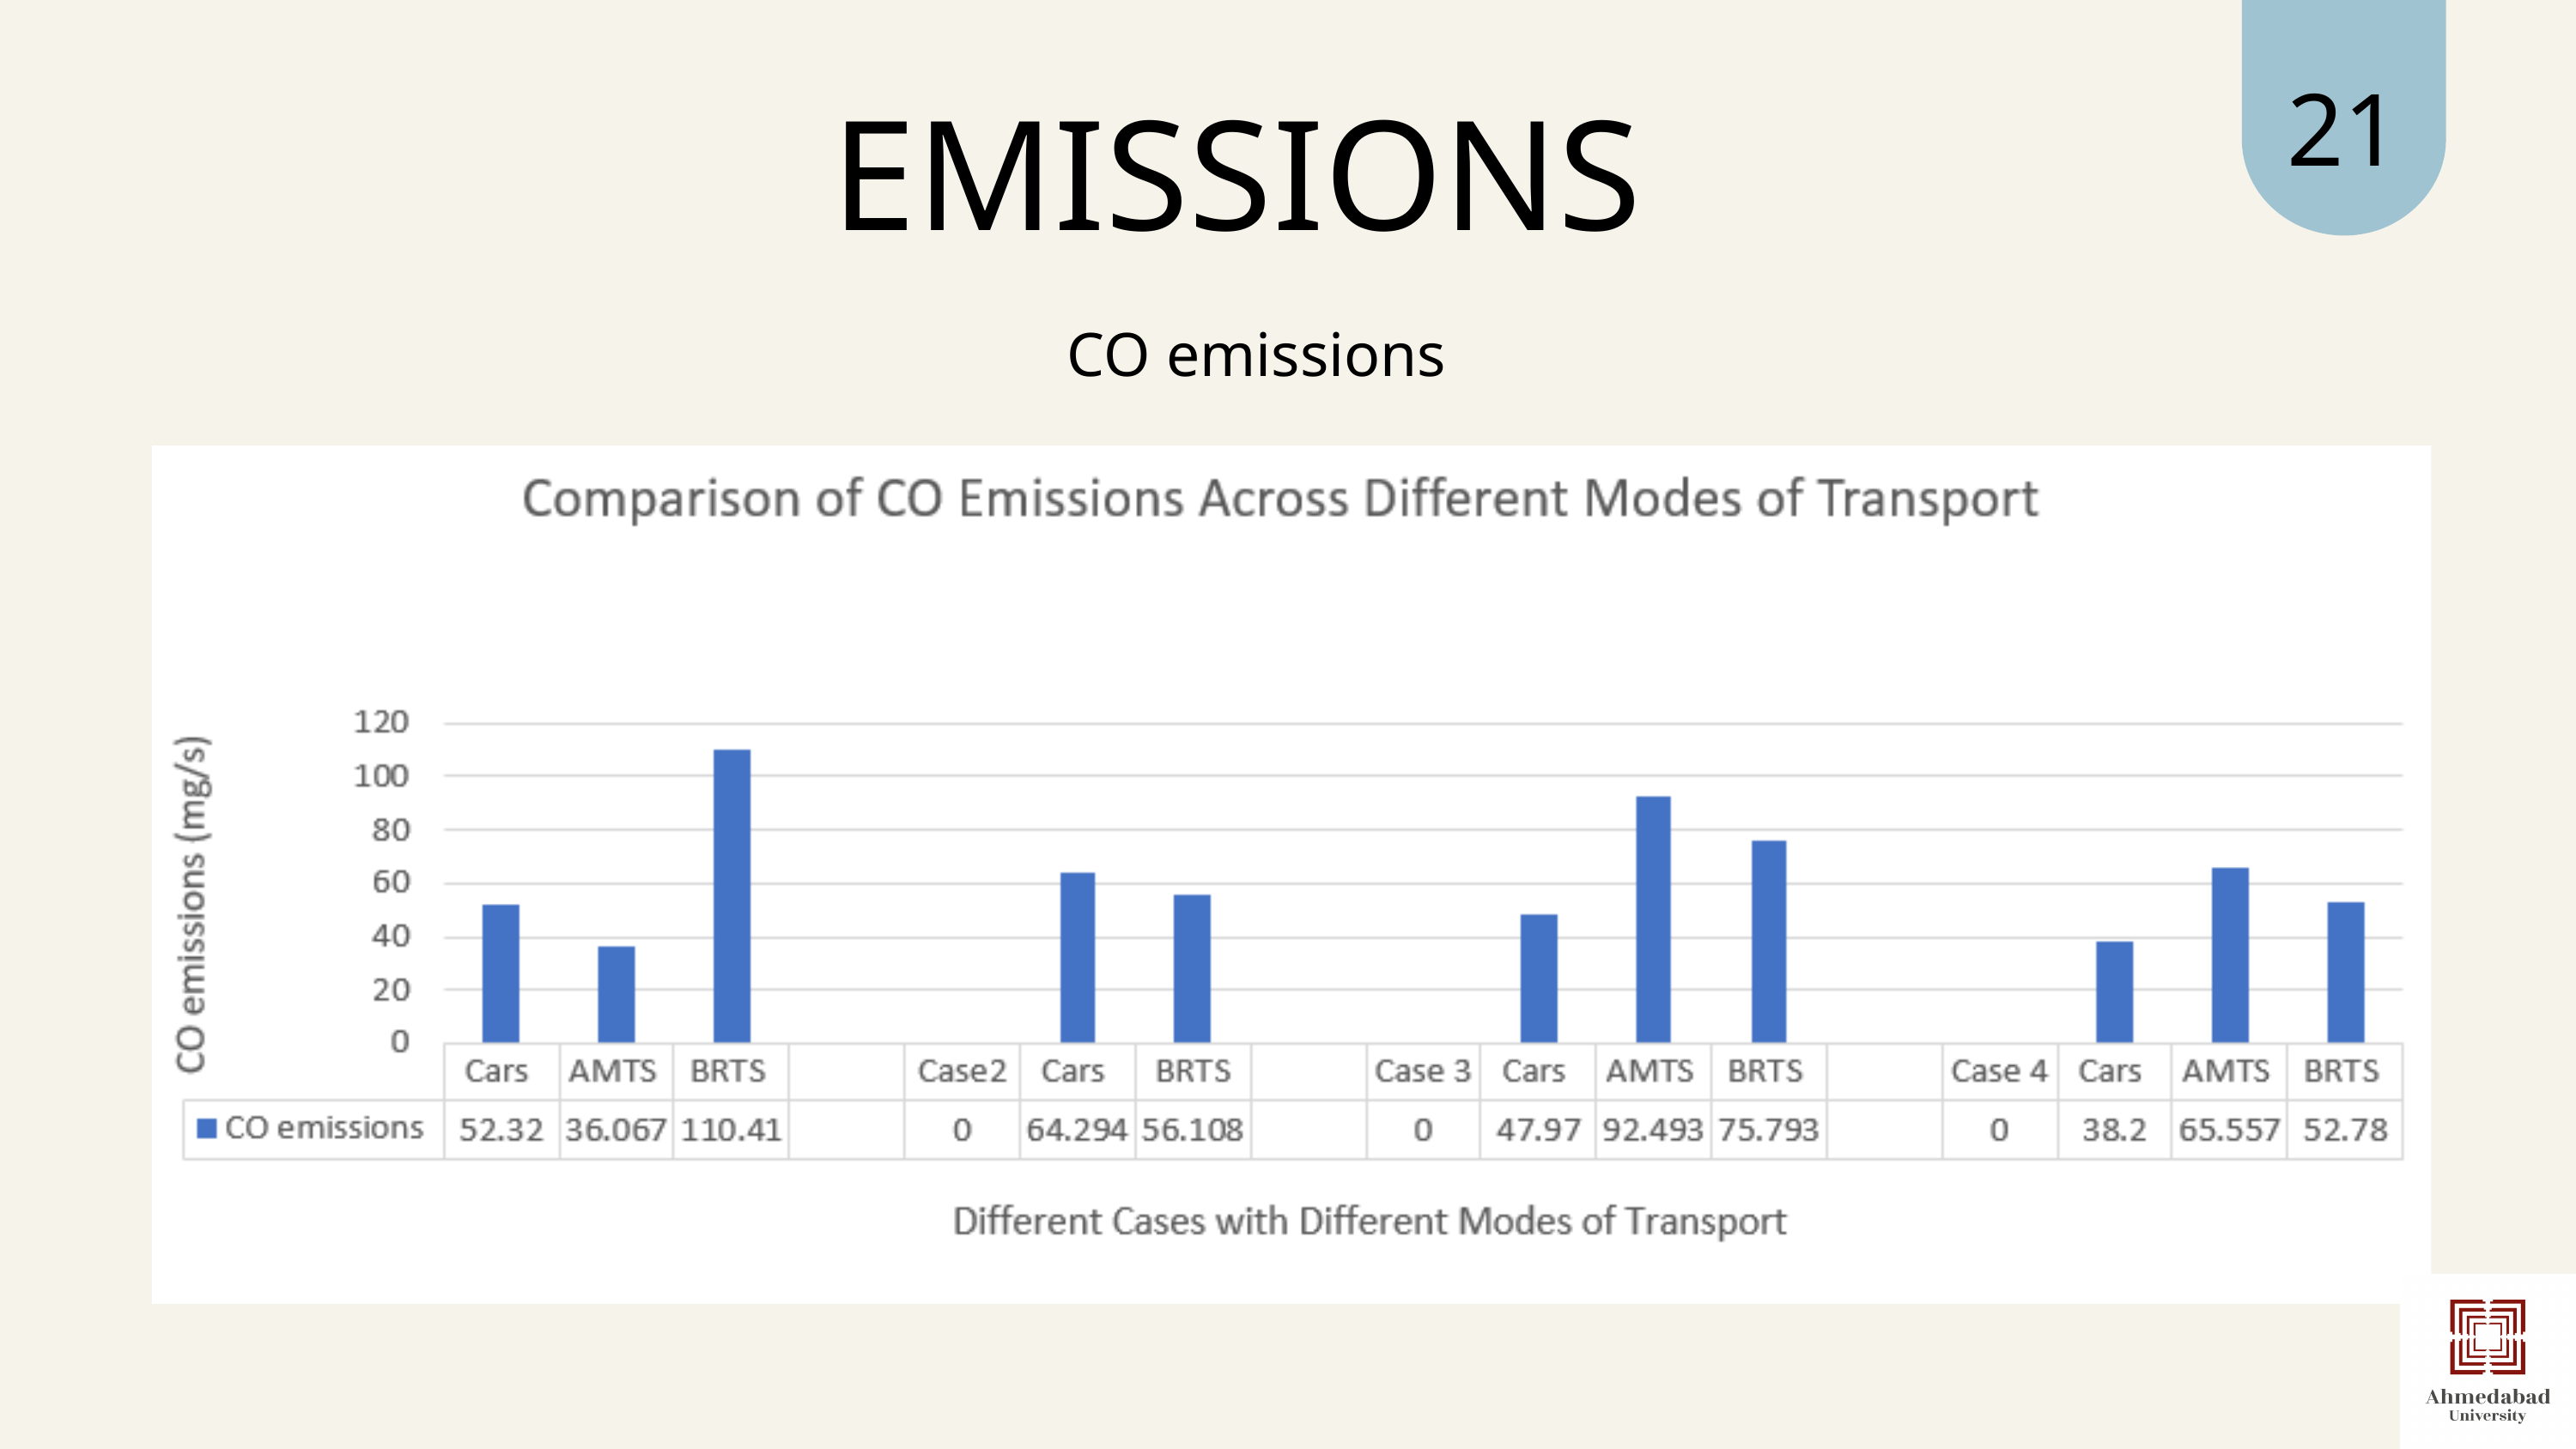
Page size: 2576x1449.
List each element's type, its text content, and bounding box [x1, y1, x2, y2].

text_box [2233, 0, 2455, 236]
text_box CO emissions [587, 304, 1926, 389]
text_box EMISSIONS [248, 47, 2400, 261]
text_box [88, 0, 221, 1449]
text_box [248, 446, 2432, 1304]
text_box [2399, 1274, 2576, 1449]
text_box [109, 21, 242, 1449]
